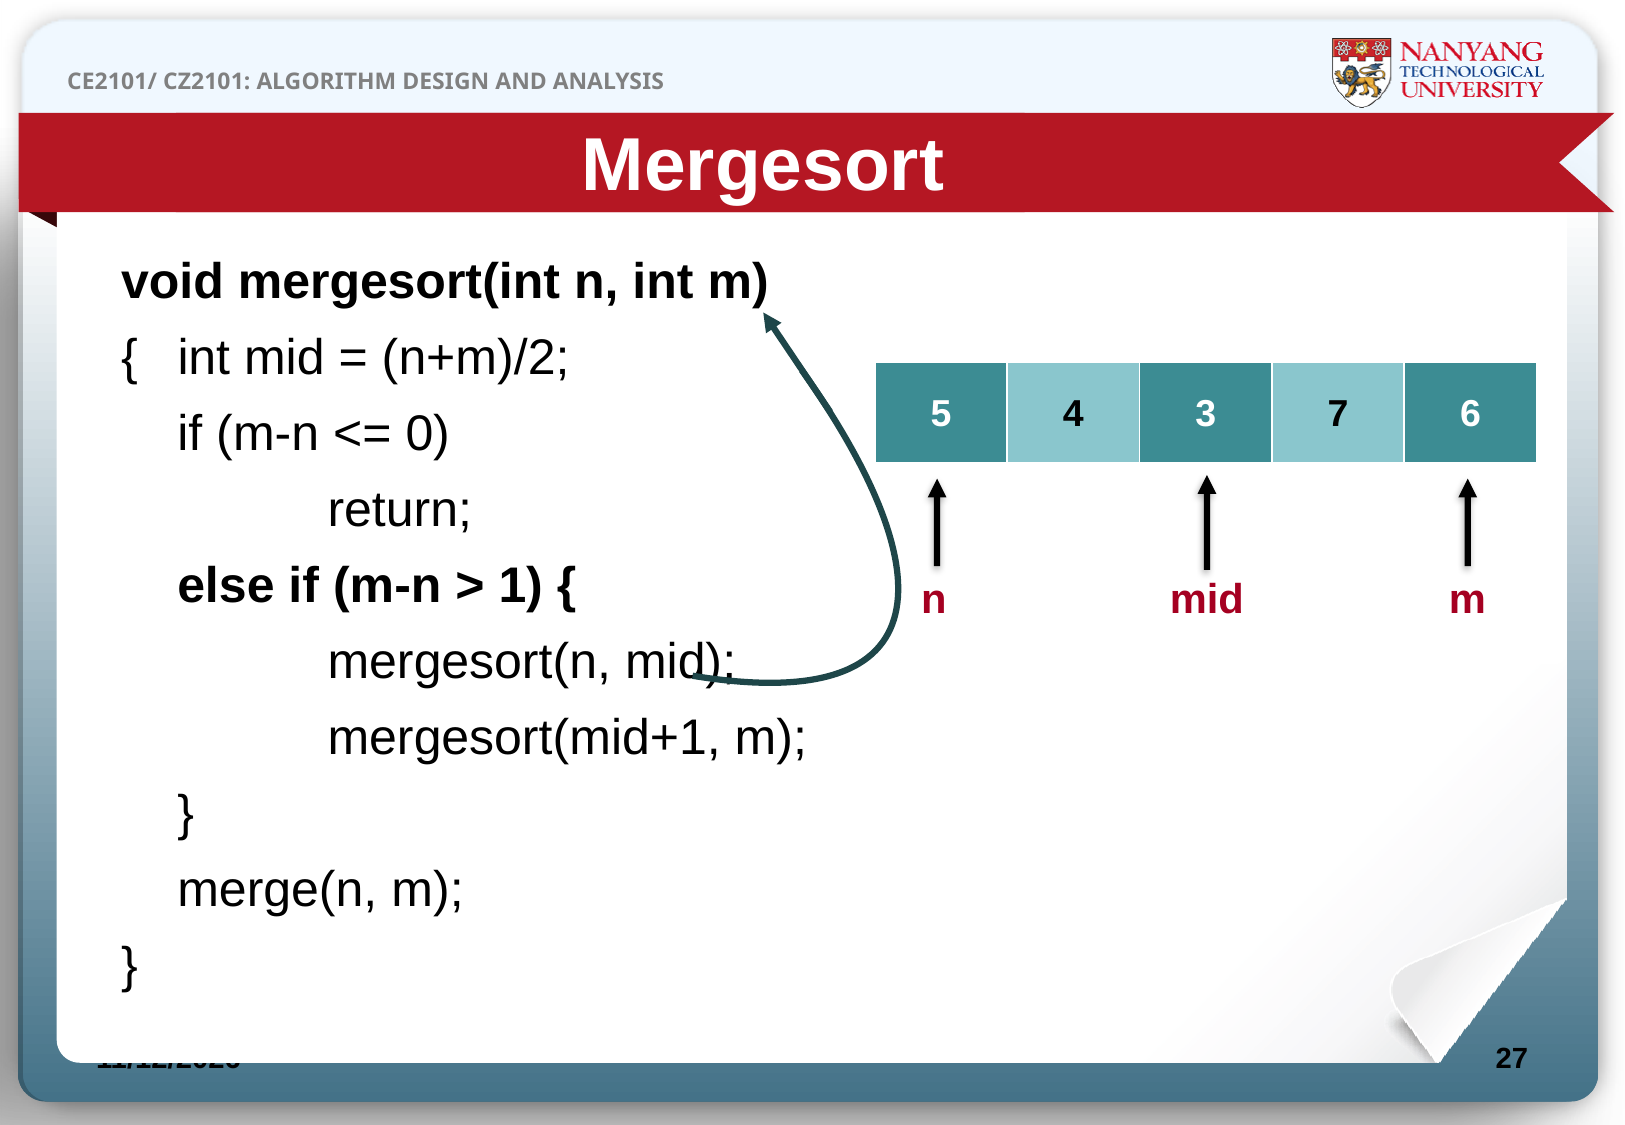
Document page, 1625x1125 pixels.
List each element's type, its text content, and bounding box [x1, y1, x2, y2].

table_header 7 [1273, 363, 1403, 462]
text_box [548, 157, 856, 713]
text_box m [1433, 554, 1502, 630]
text_box [1458, 478, 1478, 567]
table_header 5 [876, 363, 1006, 462]
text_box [1154, 474, 1260, 626]
text_box n [906, 554, 962, 630]
table_header 3 [1140, 363, 1271, 462]
table_header 6 [1405, 363, 1536, 462]
table_header 4 [1008, 363, 1139, 462]
list Mergesort [60, 119, 1467, 201]
list void mergesort(int n, int m) { int mid = (n+m)/2; if (m-n <= 0) return; else if (m-n > 1) { mergesort(n, mid); mergesort(mid+1, m); } merge(n, m); } [106, 235, 855, 890]
text_box [927, 478, 947, 567]
picture [0, 0, 1625, 1125]
